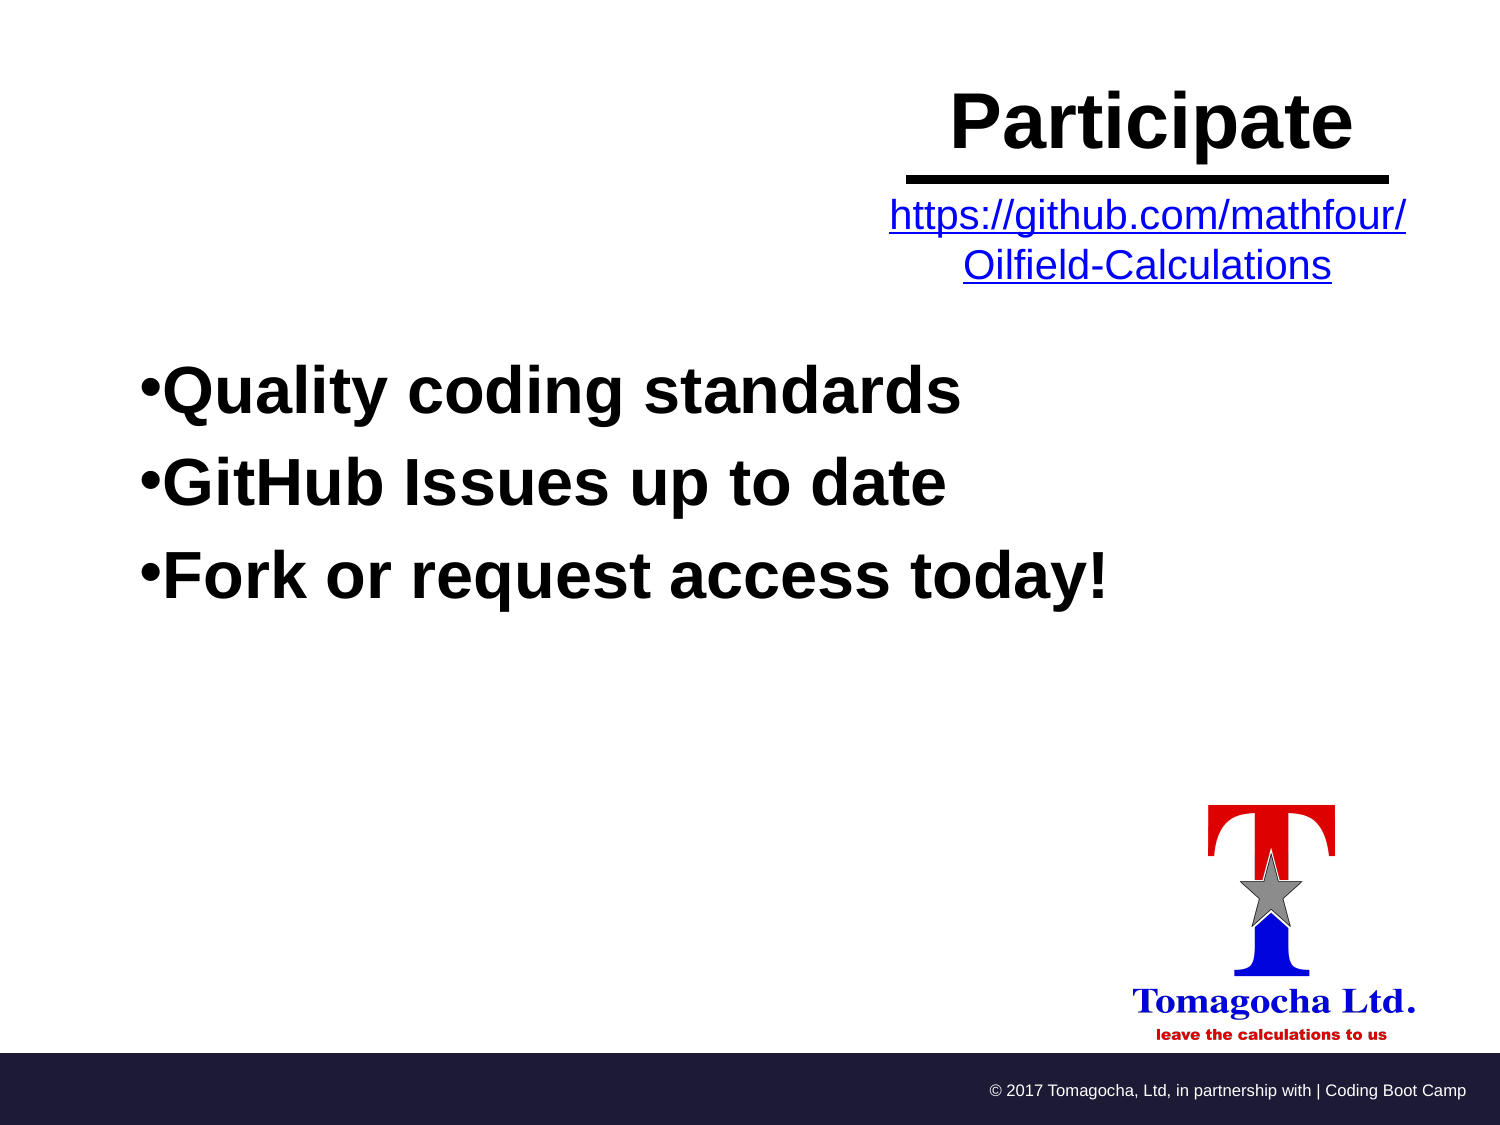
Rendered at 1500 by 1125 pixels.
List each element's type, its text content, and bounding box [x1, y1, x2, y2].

text_box https://github.com/mathfour/ Oilfield-Calculations [857, 200, 1438, 275]
text_box Participate [818, 41, 1487, 192]
picture [1130, 784, 1417, 1071]
text_box [904, 173, 1391, 186]
text_box Quality coding standards GitHub Issues up to date Fork or request access today! [49, 339, 1482, 1040]
